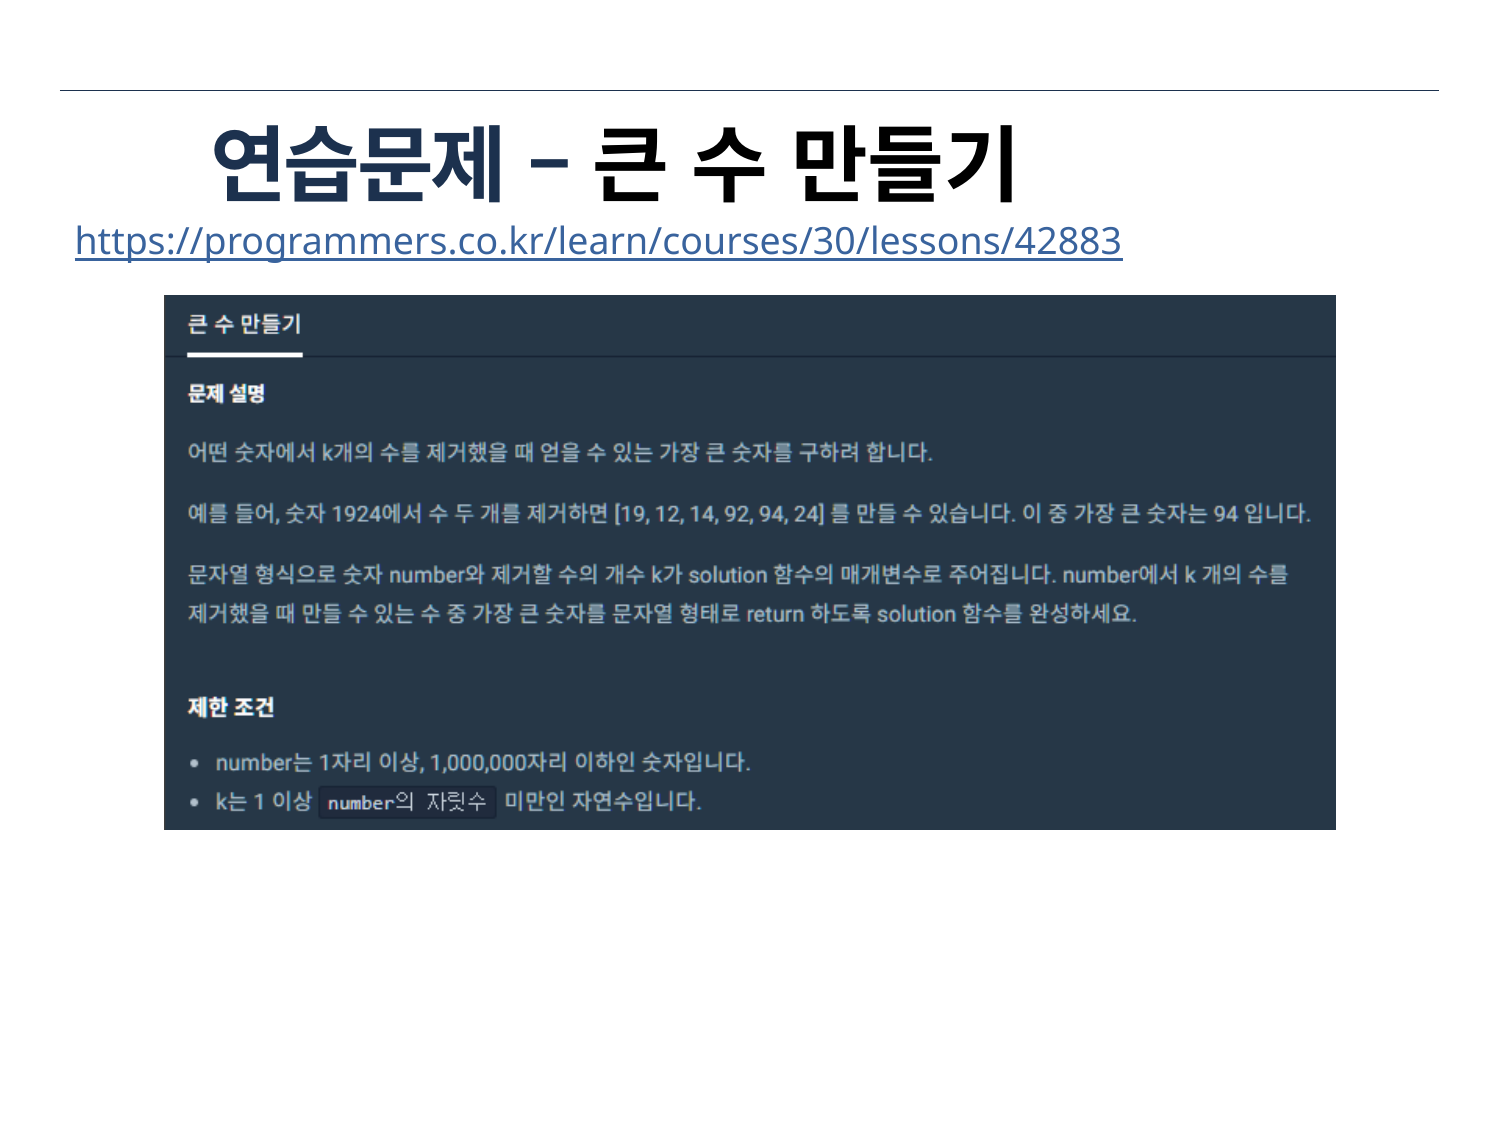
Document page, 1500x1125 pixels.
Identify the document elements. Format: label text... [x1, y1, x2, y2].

text_box https://programmers.co.kr/learn/courses/30/lessons/42883 [59, 210, 1400, 276]
picture [163, 295, 1337, 830]
text_box 연습문제 – 큰 수 만들기 [42, 114, 1190, 211]
